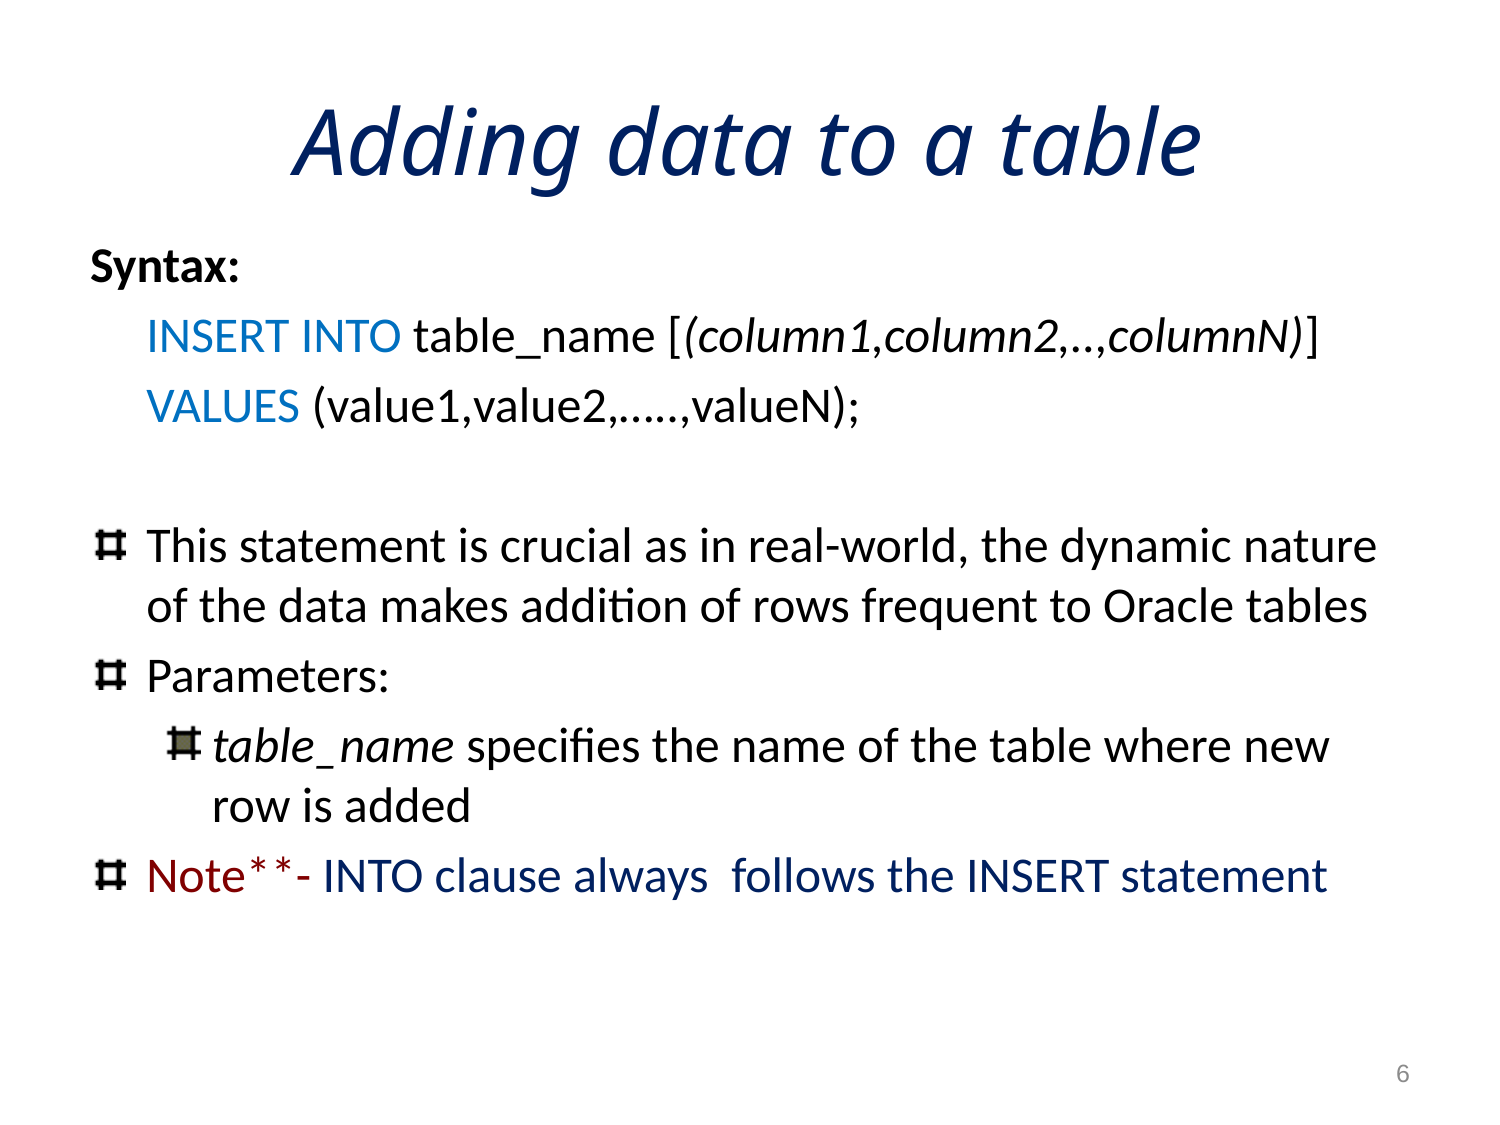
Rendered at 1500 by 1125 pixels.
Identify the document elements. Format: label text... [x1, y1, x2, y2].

picture [165, 724, 201, 760]
title Adding data to a table [75, 45, 1425, 224]
picture [90, 654, 126, 690]
picture [90, 854, 126, 890]
picture [90, 524, 126, 560]
list Syntax: INSERT INTO table_name [(column1,column2,..,columnN)] VALUES (value1,value2,…..,valueN); This statement is crucial as in real-world, the dynamic nature of the data makes addition of rows frequent to Oracle tables Parameters: table_name specifies the name of the table where new row is added Note**- INTO clause always follows the INSERT statement [75, 224, 1425, 968]
slide_number 6 [1074, 1042, 1425, 1103]
